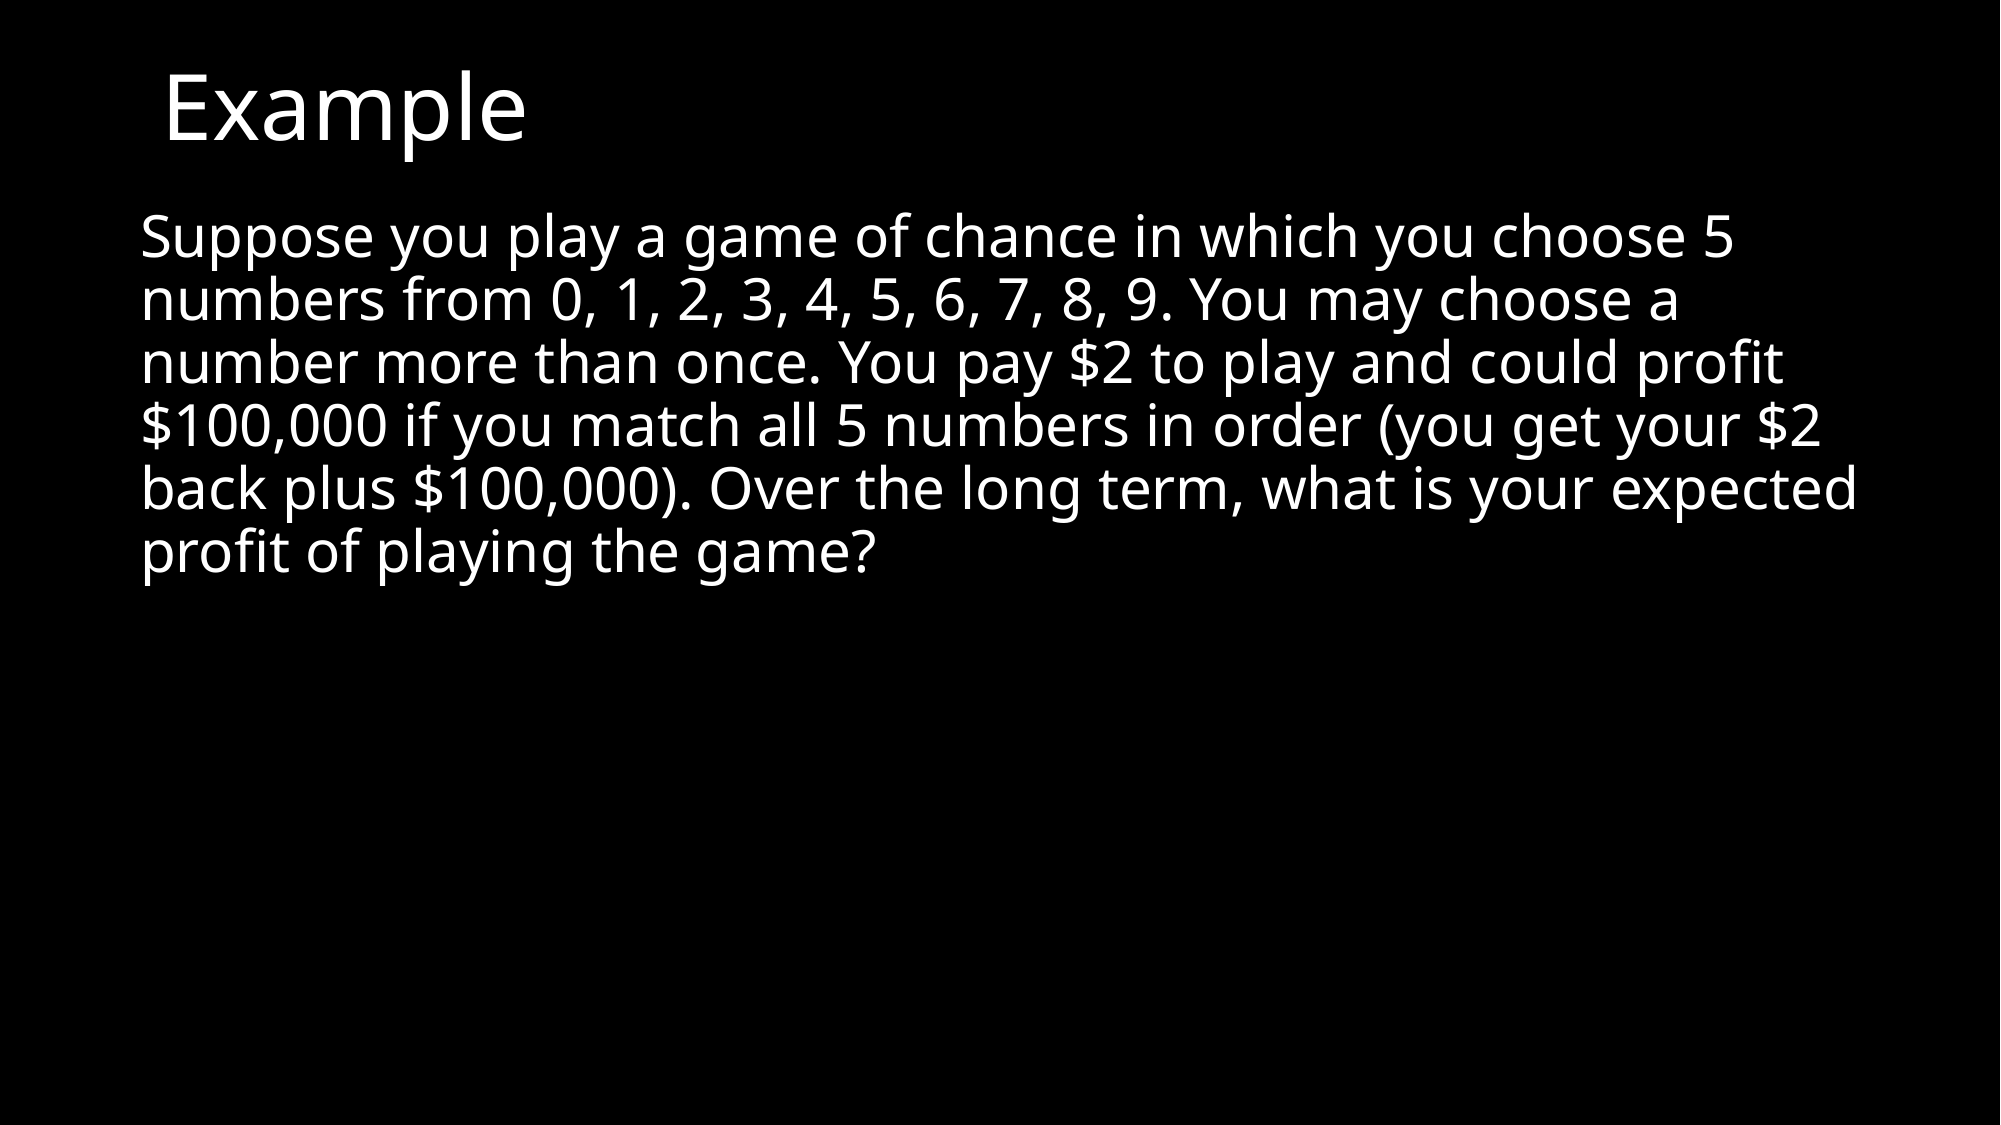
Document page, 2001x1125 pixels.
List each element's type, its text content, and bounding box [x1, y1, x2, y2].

list Suppose you play a game of chance in which you choose 5 numbers from 0, 1, 2, 3, 4, 5, 6, 7, 8, 9. You may choose a number more than once. You pay $2 to play and could profit $100,000 if you match all 5 numbers in order (you get your $2 back plus $100,000). Over the long term, what is your expected profit of playing the game? [125, 200, 1875, 700]
title Example [146, 53, 1647, 200]
